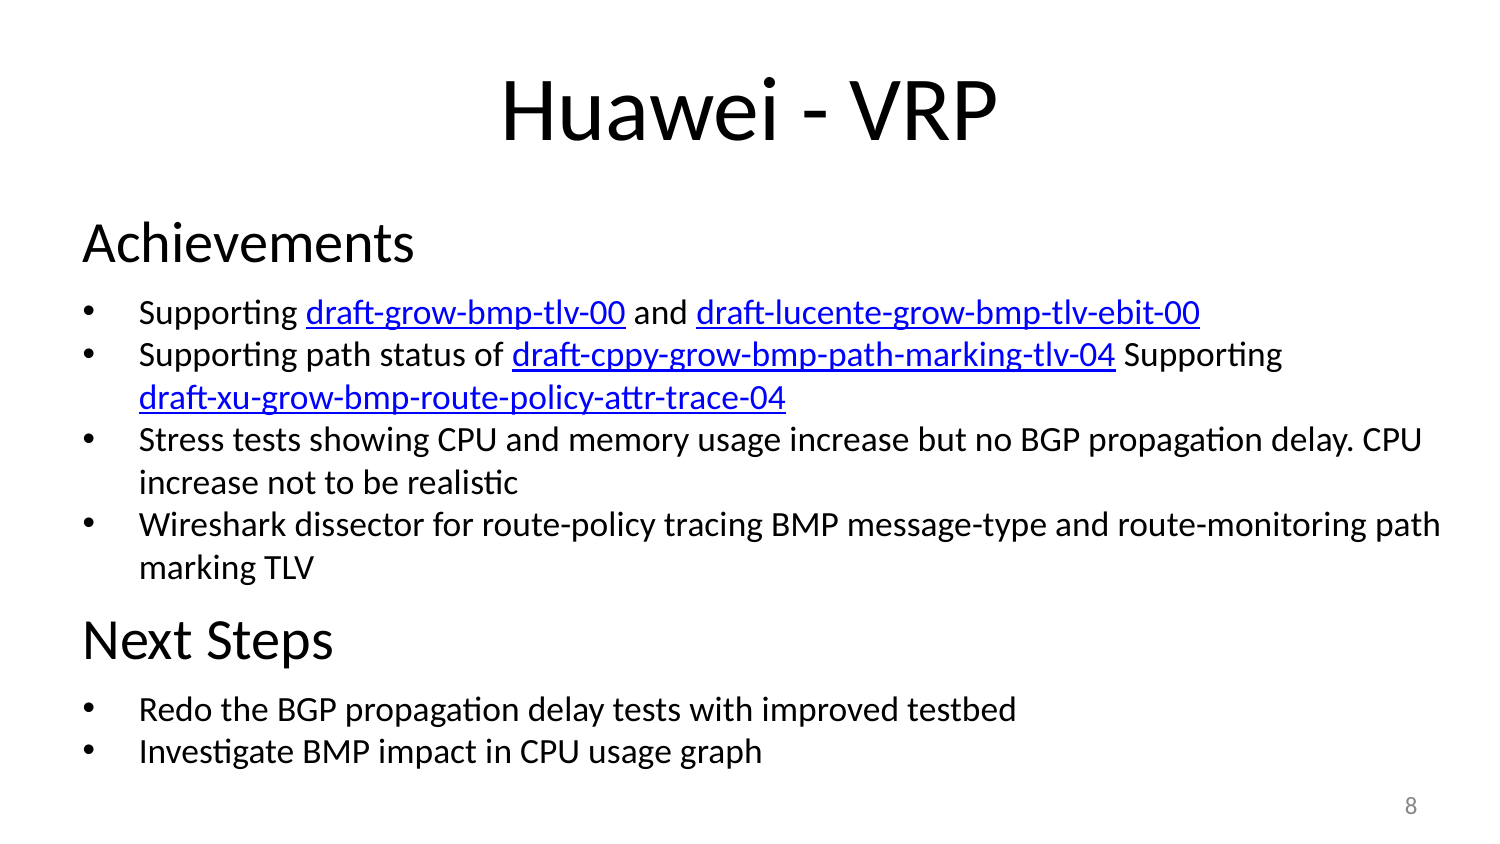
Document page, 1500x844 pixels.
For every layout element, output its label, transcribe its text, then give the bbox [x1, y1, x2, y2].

slide_number 8 [1394, 781, 1426, 828]
list Achievements Supporting draft-grow-bmp-tlv-00 and draft-lucente-grow-bmp-tlv-ebit-00 Supporting path status of draft-cppy-grow-bmp-path-marking-tlv-04 Supporting draft-xu-grow-bmp-route-policy-attr-trace-04 Stress tests showing CPU and memory usage increase but no BGP propagation delay. CPU increase not to be realistic Wireshark dissector for route-policy tracing BMP message-type and route-monitoring path marking TLV Next Steps Redo the BGP propagation delay tests with improved testbed Investigate BMP impact in CPU usage graph [74, 196, 1460, 783]
title Huawei - VRP [74, 33, 1426, 175]
